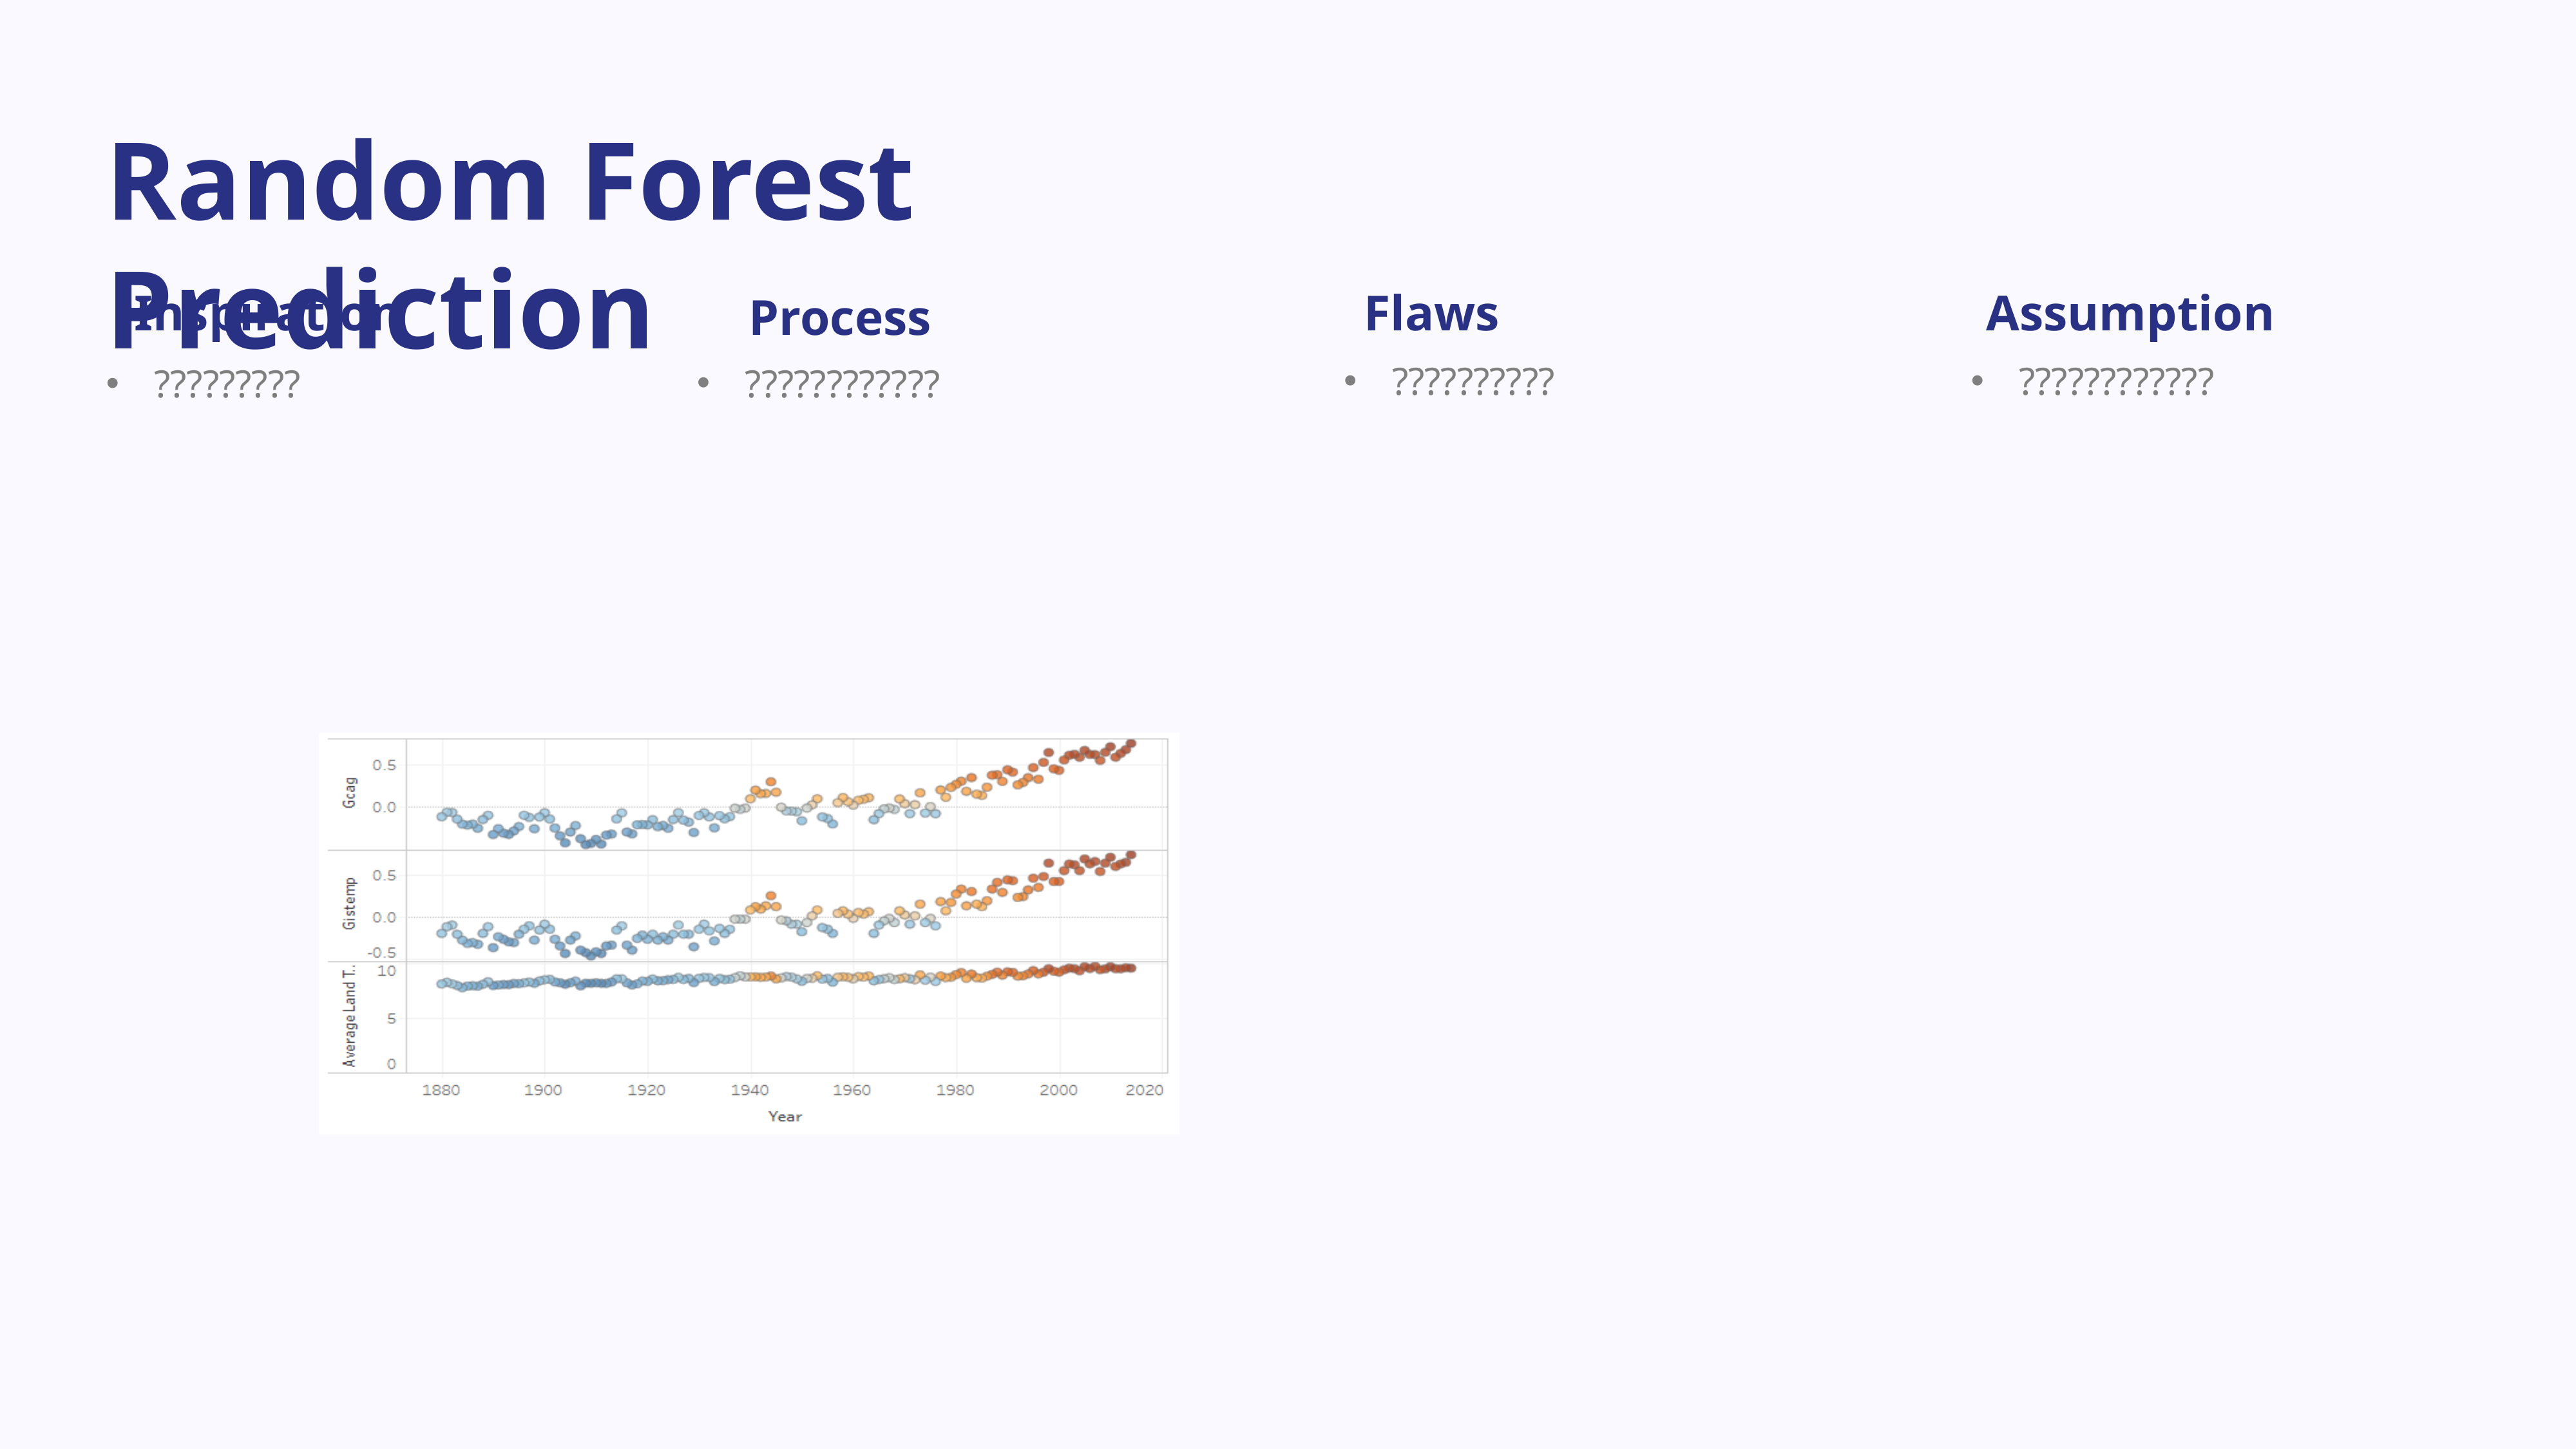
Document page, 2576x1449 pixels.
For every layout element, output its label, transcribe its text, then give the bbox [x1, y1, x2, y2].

picture [319, 733, 1179, 1134]
text_box ???????????? [687, 355, 1179, 455]
text_box Random Forest Prediction [96, 107, 1479, 375]
text_box ????????? [96, 355, 542, 410]
text_box ???????????? [1961, 353, 2465, 408]
text_box Assumption [1976, 278, 2576, 346]
text_box Process [739, 281, 1347, 350]
text_box ?????????? [1334, 353, 1826, 408]
text_box Flaws [1354, 278, 1961, 346]
